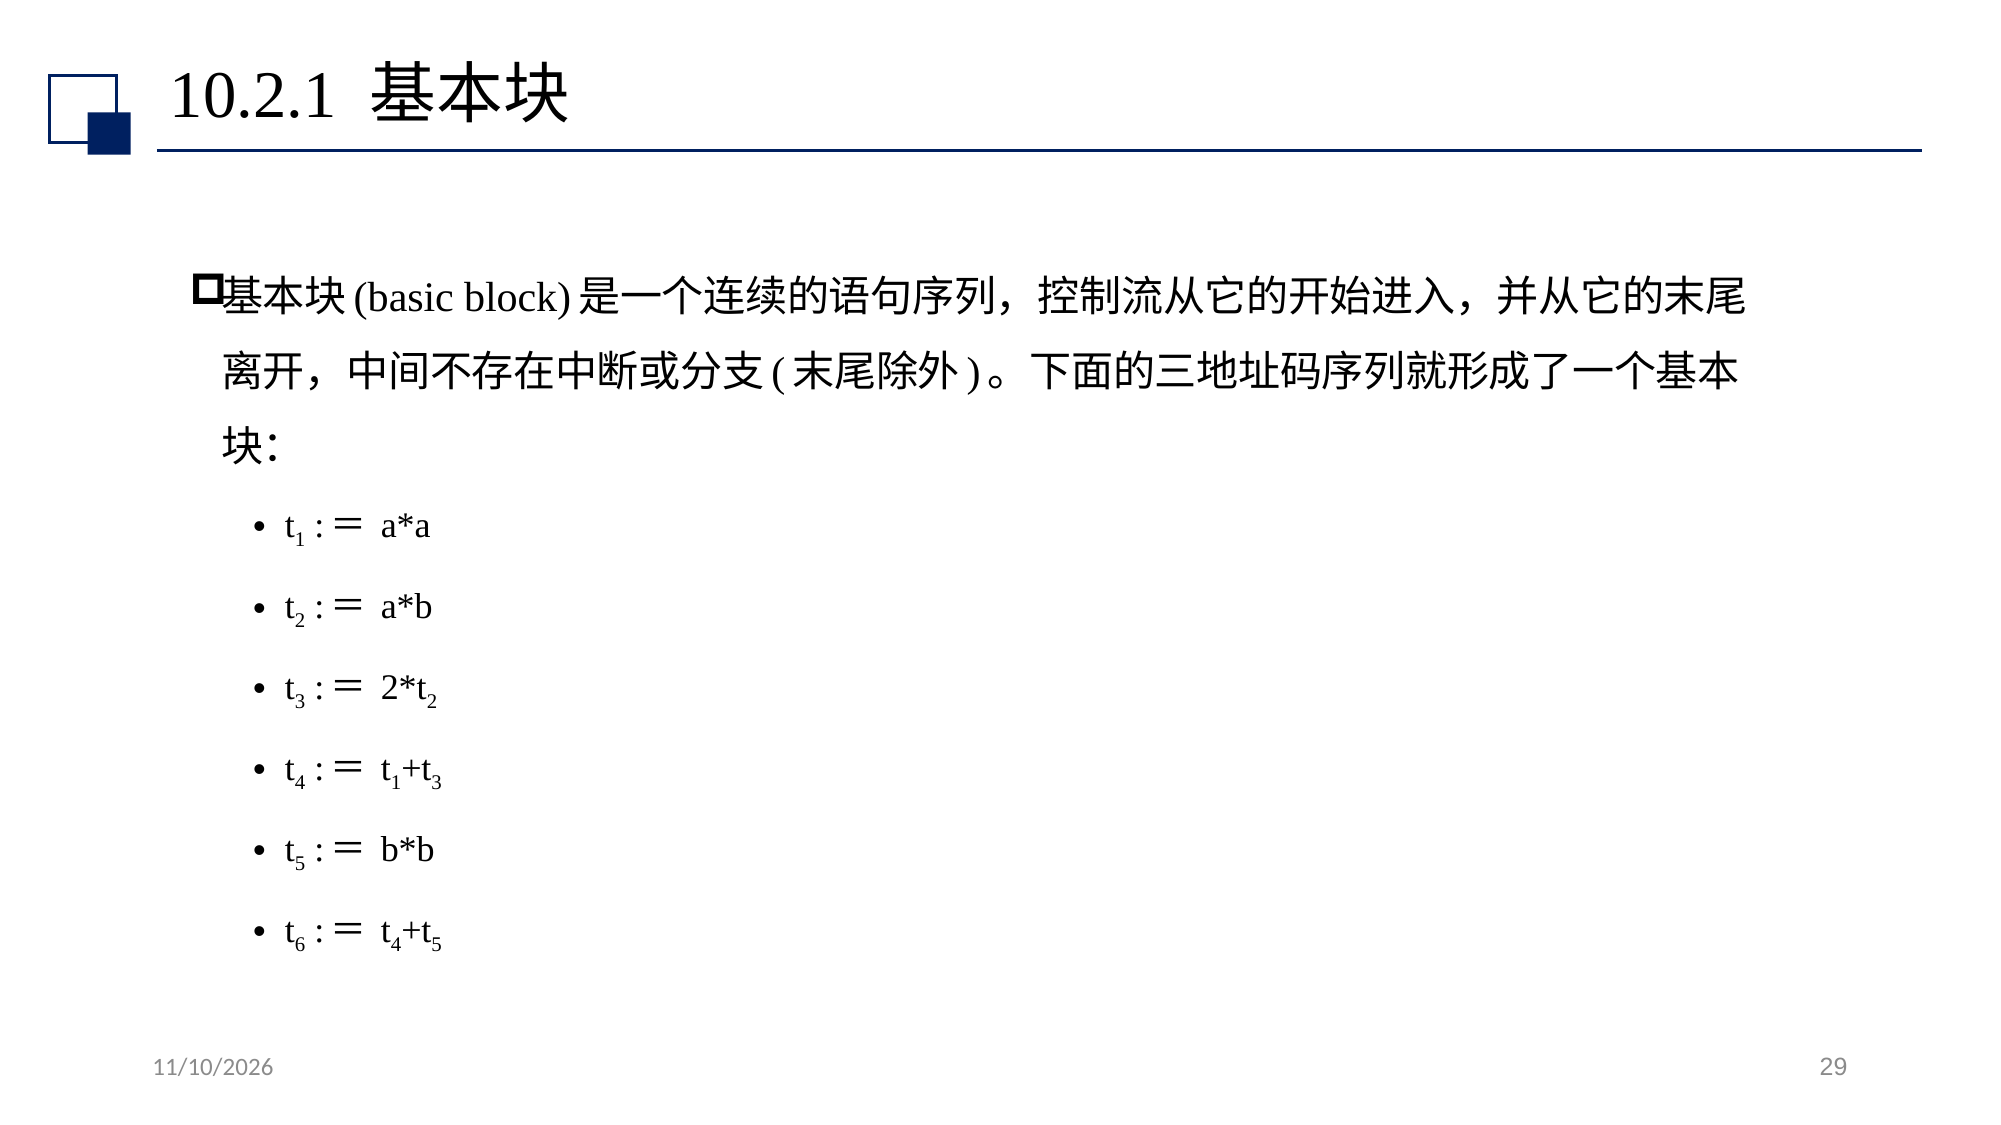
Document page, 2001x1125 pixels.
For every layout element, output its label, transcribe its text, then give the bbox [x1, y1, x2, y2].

list 基本块(basic block)是一个连续的语句序列，控制流从它的开始进入，并从它的末尾离开，中间不存在中断或分支(末尾除外)。下面的三地址码序列就形成了一个基本块： t1 :＝ a*a t2 :＝ a*b t3 :＝ 2*t2 t4 :＝ t1+t3 t5 :＝ b*b t6 :＝ t4+t5 [174, 236, 1780, 965]
title 10.2.1 基本块 [154, 50, 1880, 143]
slide_number 29 [1412, 1042, 1863, 1103]
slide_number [137, 1042, 588, 1103]
